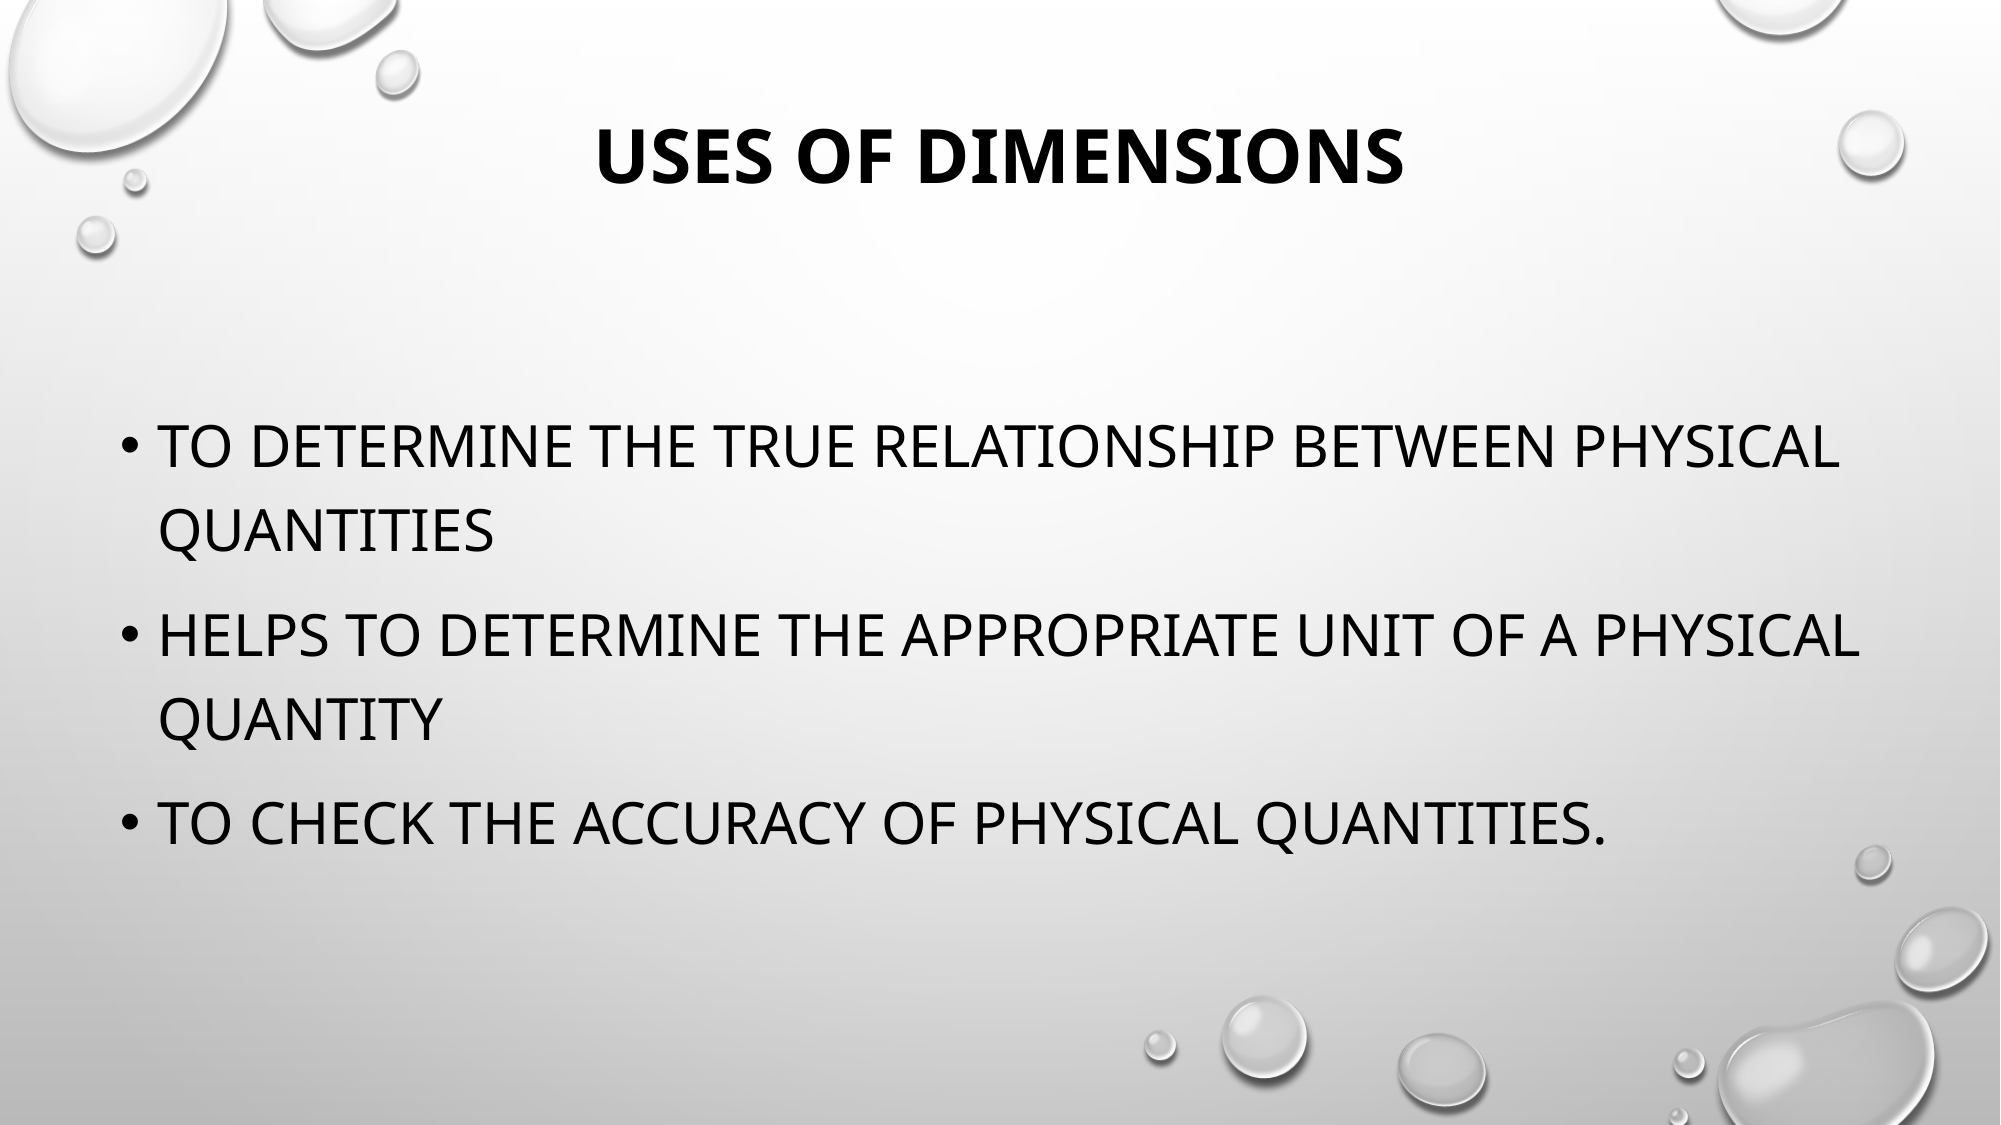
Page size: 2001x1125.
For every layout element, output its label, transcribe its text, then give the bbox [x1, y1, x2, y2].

picture [0, 0, 2000, 1125]
list To determine the true relationship between physical quantities Helps to determine the appropriate unit of a physical quantity To check the accuracy of physical quantities. [104, 388, 1901, 950]
title Uses of dimensions [149, 101, 1851, 218]
